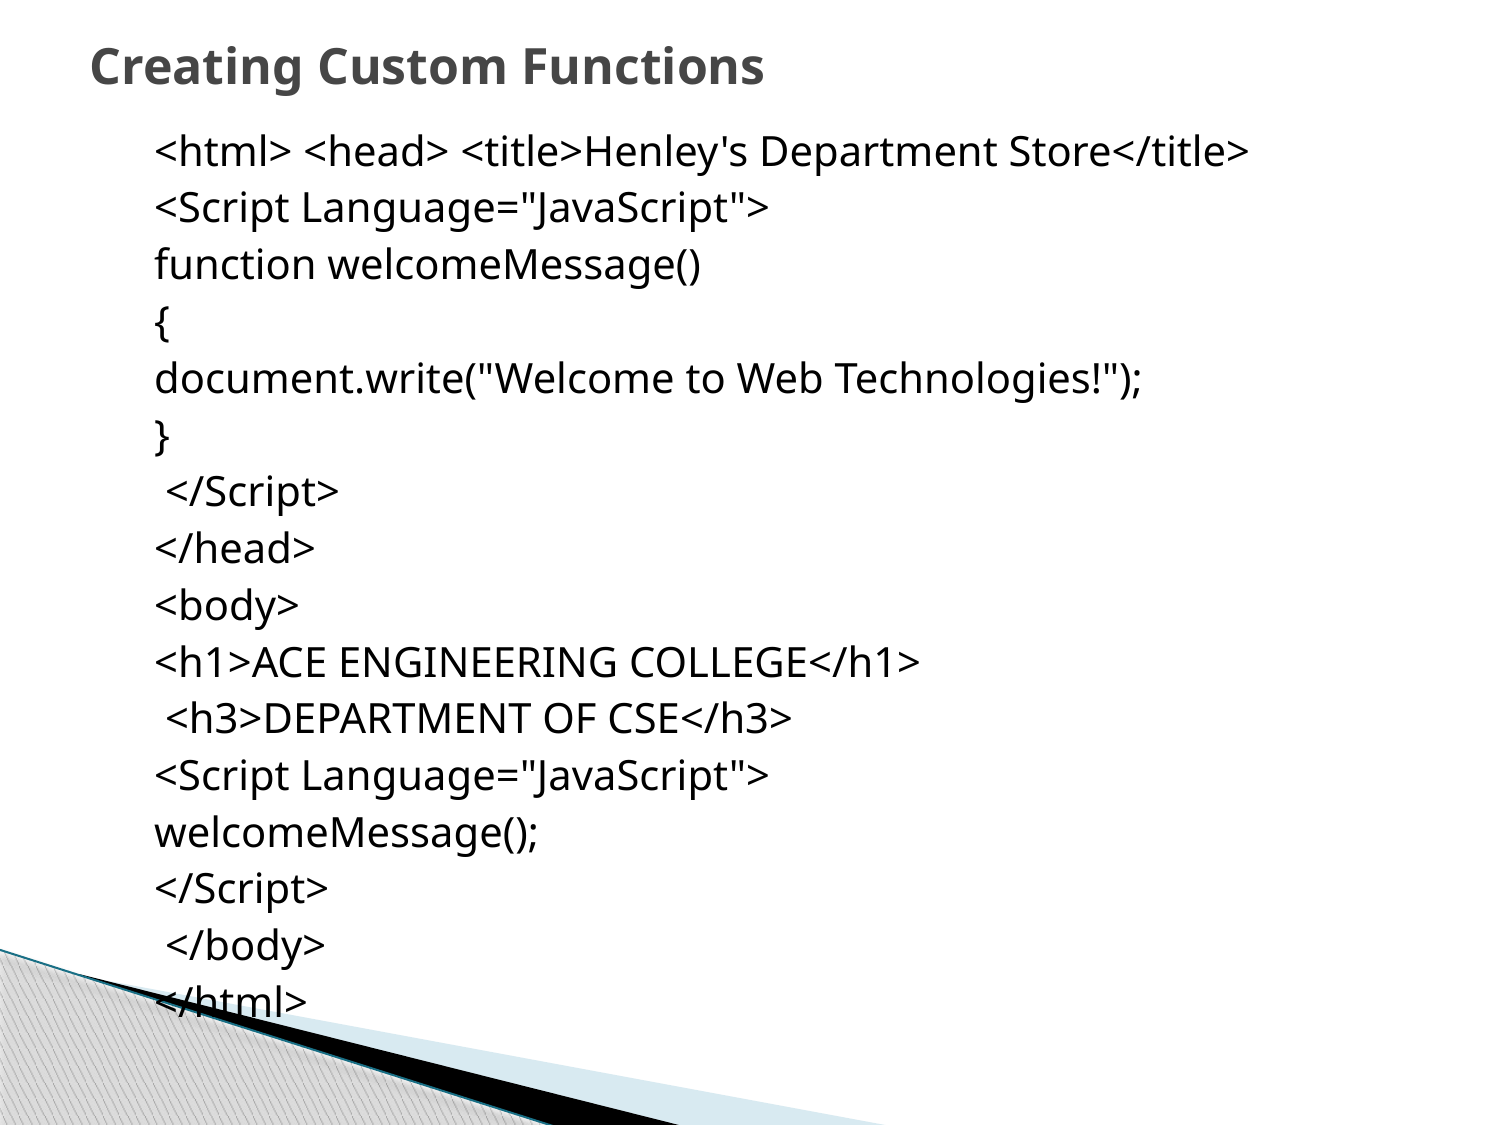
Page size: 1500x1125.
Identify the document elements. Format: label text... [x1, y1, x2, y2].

list <html> <head> <title>Henley's Department Store</title> <Script Language="JavaScript"> function welcomeMessage() { document.write("Welcome to Web Technologies!"); } </Script> </head> <body> <h1>ACE ENGINEERING COLLEGE</h1> <h3>DEPARTMENT OF CSE</h3> <Script Language="JavaScript"> welcomeMessage(); </Script> </body> </html> [75, 117, 1425, 1079]
title Creating Custom Functions [75, 0, 1425, 117]
